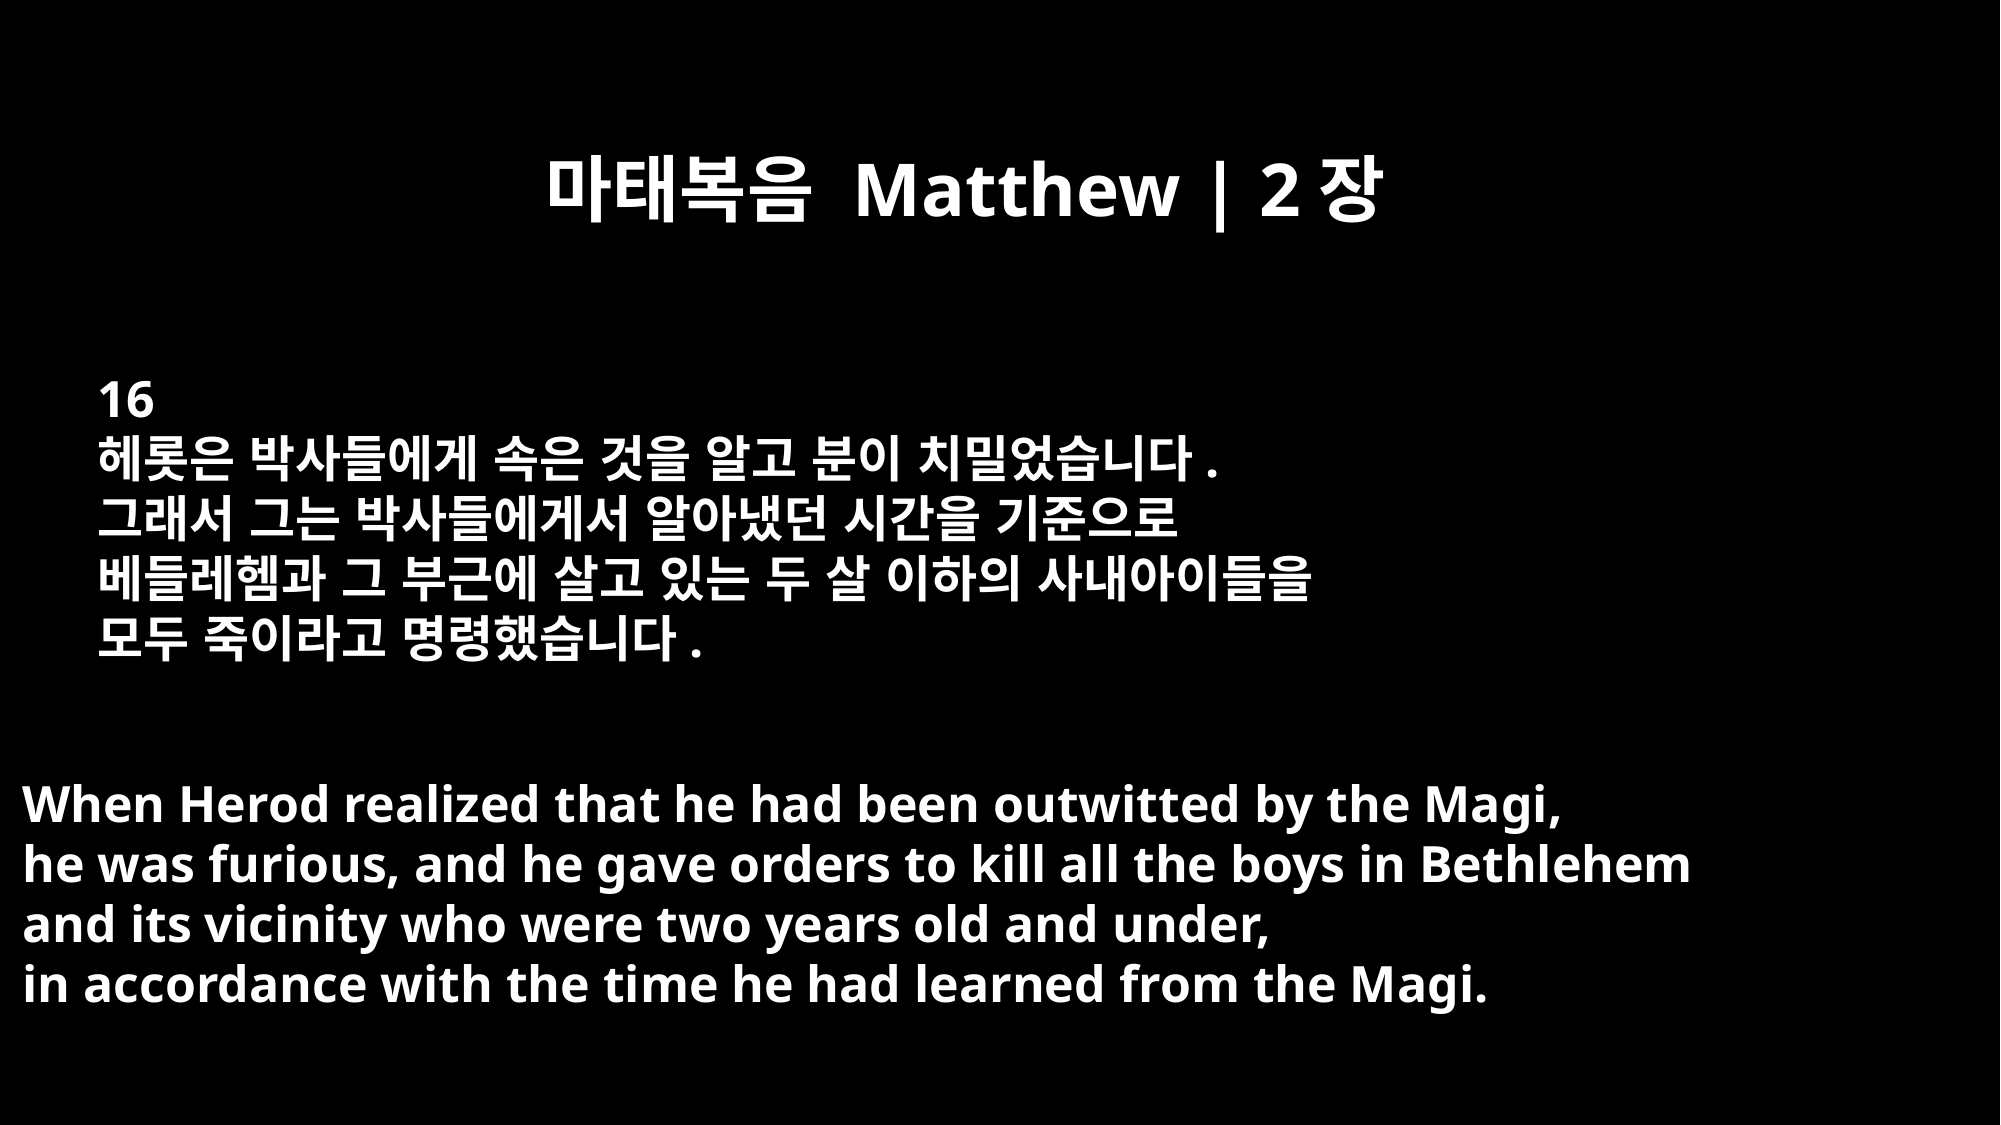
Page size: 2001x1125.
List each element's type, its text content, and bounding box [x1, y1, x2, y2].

text_box 마태복음 Matthew | 2장 [530, 136, 1401, 239]
text_box When Herod realized that he had been outwitted by the Magi, he was furious, and he gave orders to kill all the boys in Bethlehem and its vicinity who were two years old and under, in accordance with the time he had learned from the Magi. [7, 764, 1709, 1020]
text_box 16 헤롯은 박사들에게 속은 것을 알고 분이 치밀었습니다. 그래서 그는 박사들에게서 알아냈던 시간을 기준으로 베들레헴과 그 부근에 살고 있는 두 살 이하의 사내아이들을 모두 죽이라고 명령했습니다. [83, 359, 1329, 675]
